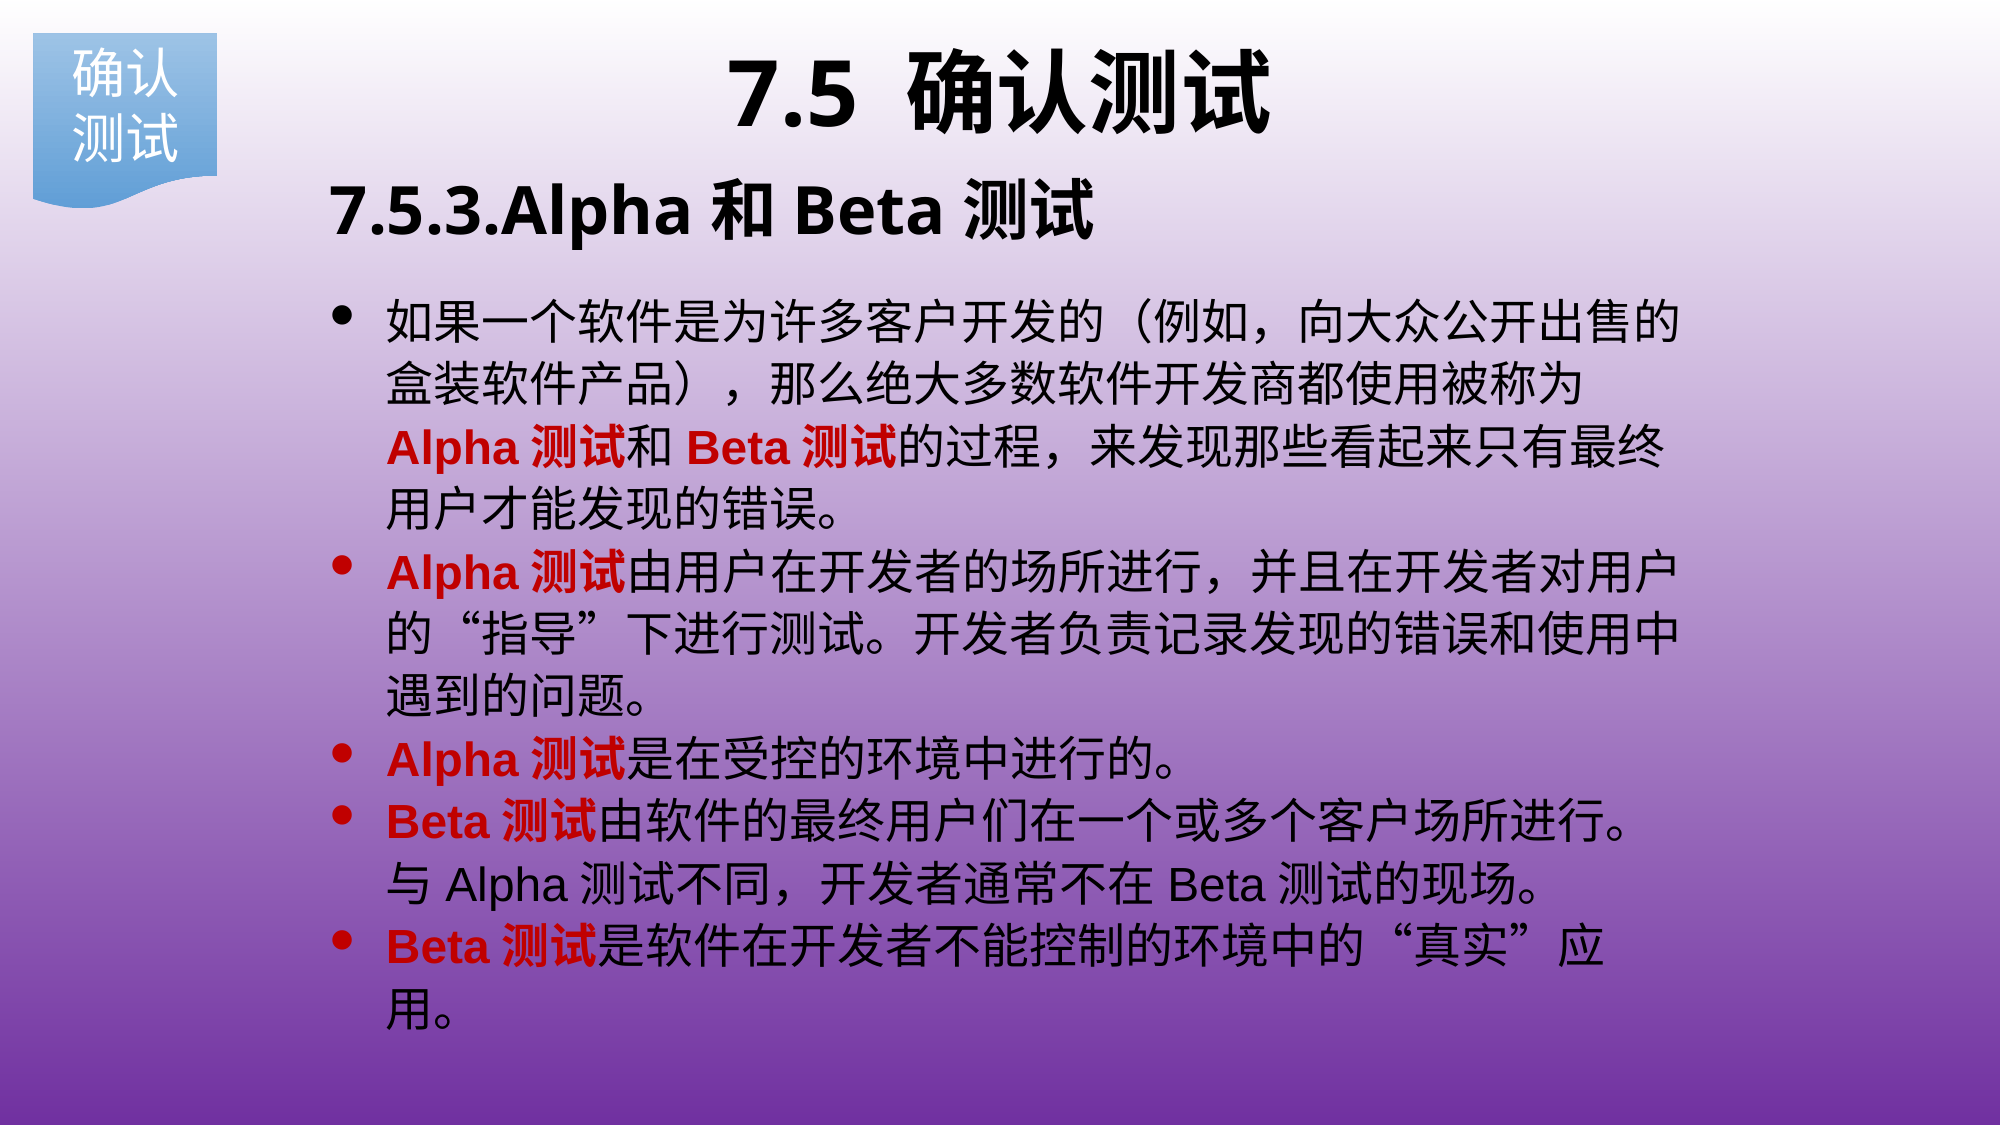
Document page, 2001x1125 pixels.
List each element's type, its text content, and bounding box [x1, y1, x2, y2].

list 7.5.3.Alpha和Beta测试 [314, 160, 1665, 261]
text_box 确认测试 [33, 33, 217, 209]
text_box 如果一个软件是为许多客户开发的（例如，向大众公开出售的盒装软件产品），那么绝大多数软件开发商都使用被称为Alpha测试和Beta测试的过程，来发现那些看起来只有最终用户才能发现的错误。 Alpha测试由用户在开发者的场所进行，并且在开发者对用户的“指导”下进行测试。开发者负责记录发现的错误和使用中遇到的问题。 Alpha测试是在受控的环境中进行的。 Beta测试由软件的最终用户们在一个或多个客户场所进行。与Alpha测试不同，开发者通常不在Beta测试的现场。 Beta测试是软件在开发者不能控制的环境中的“真实”应用。 [314, 278, 1699, 1044]
title 7.5 确认测试 [324, 0, 1675, 184]
